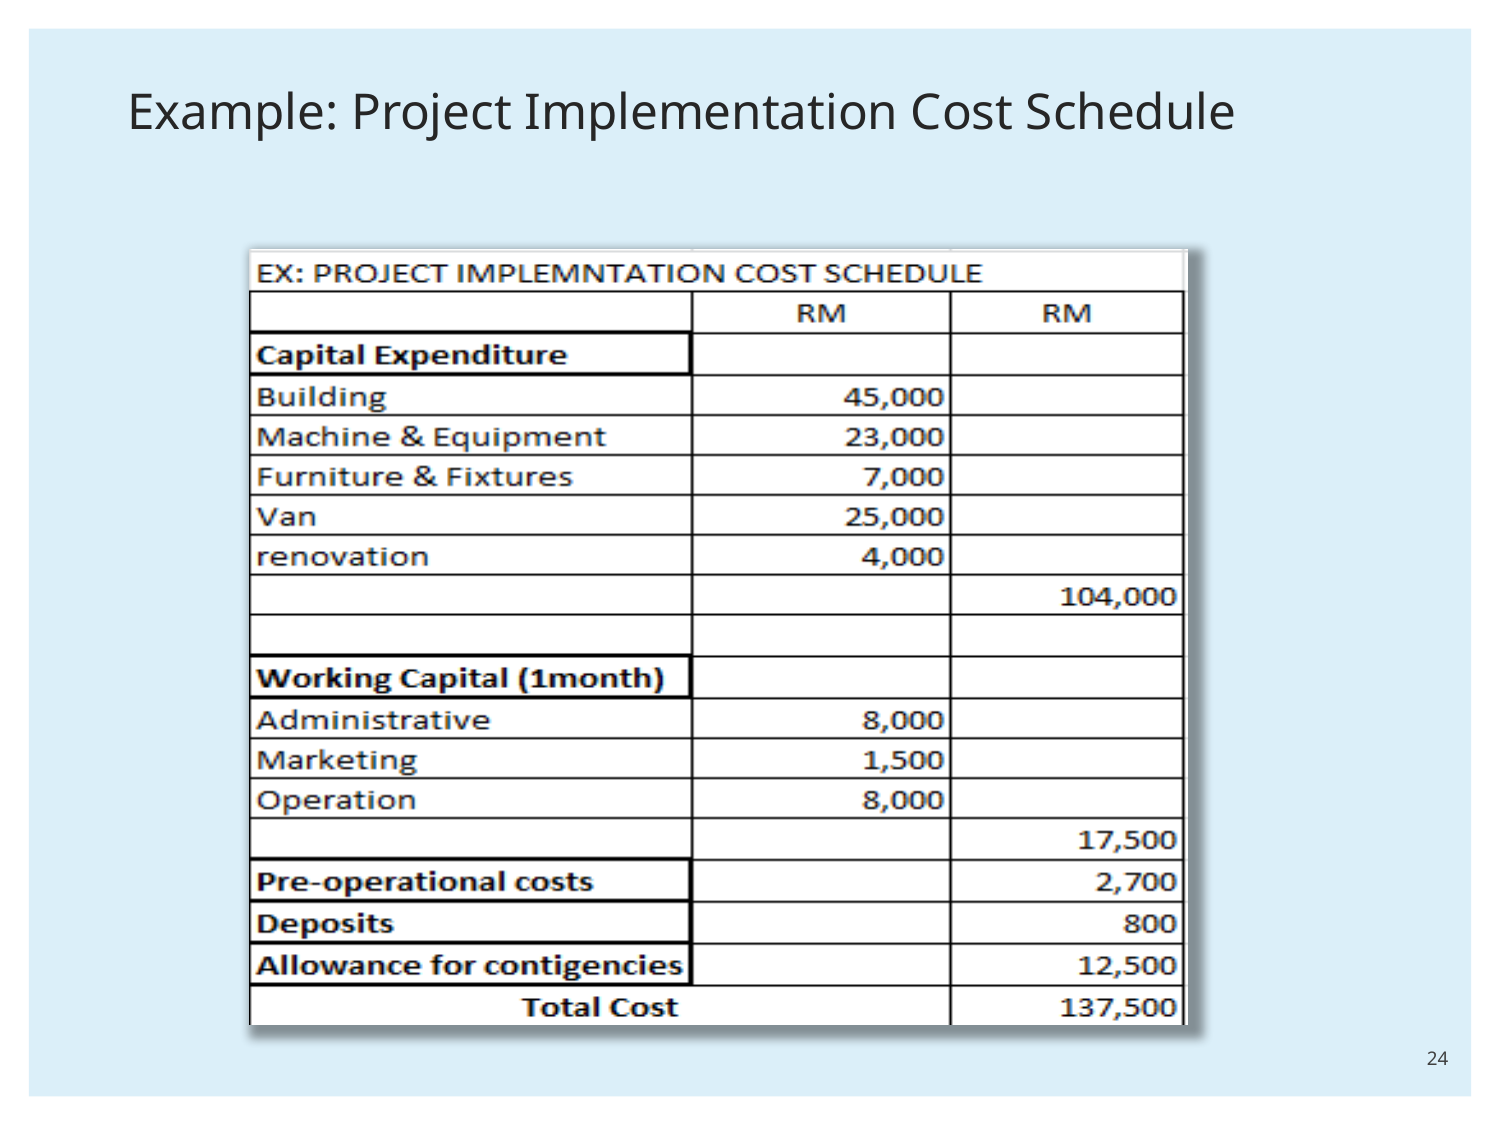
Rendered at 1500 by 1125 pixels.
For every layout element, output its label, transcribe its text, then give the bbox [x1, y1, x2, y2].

title Example: Project Implementation Cost Schedule [112, 79, 1388, 175]
slide_number 24 [1283, 1035, 1464, 1080]
picture [249, 249, 1188, 1025]
